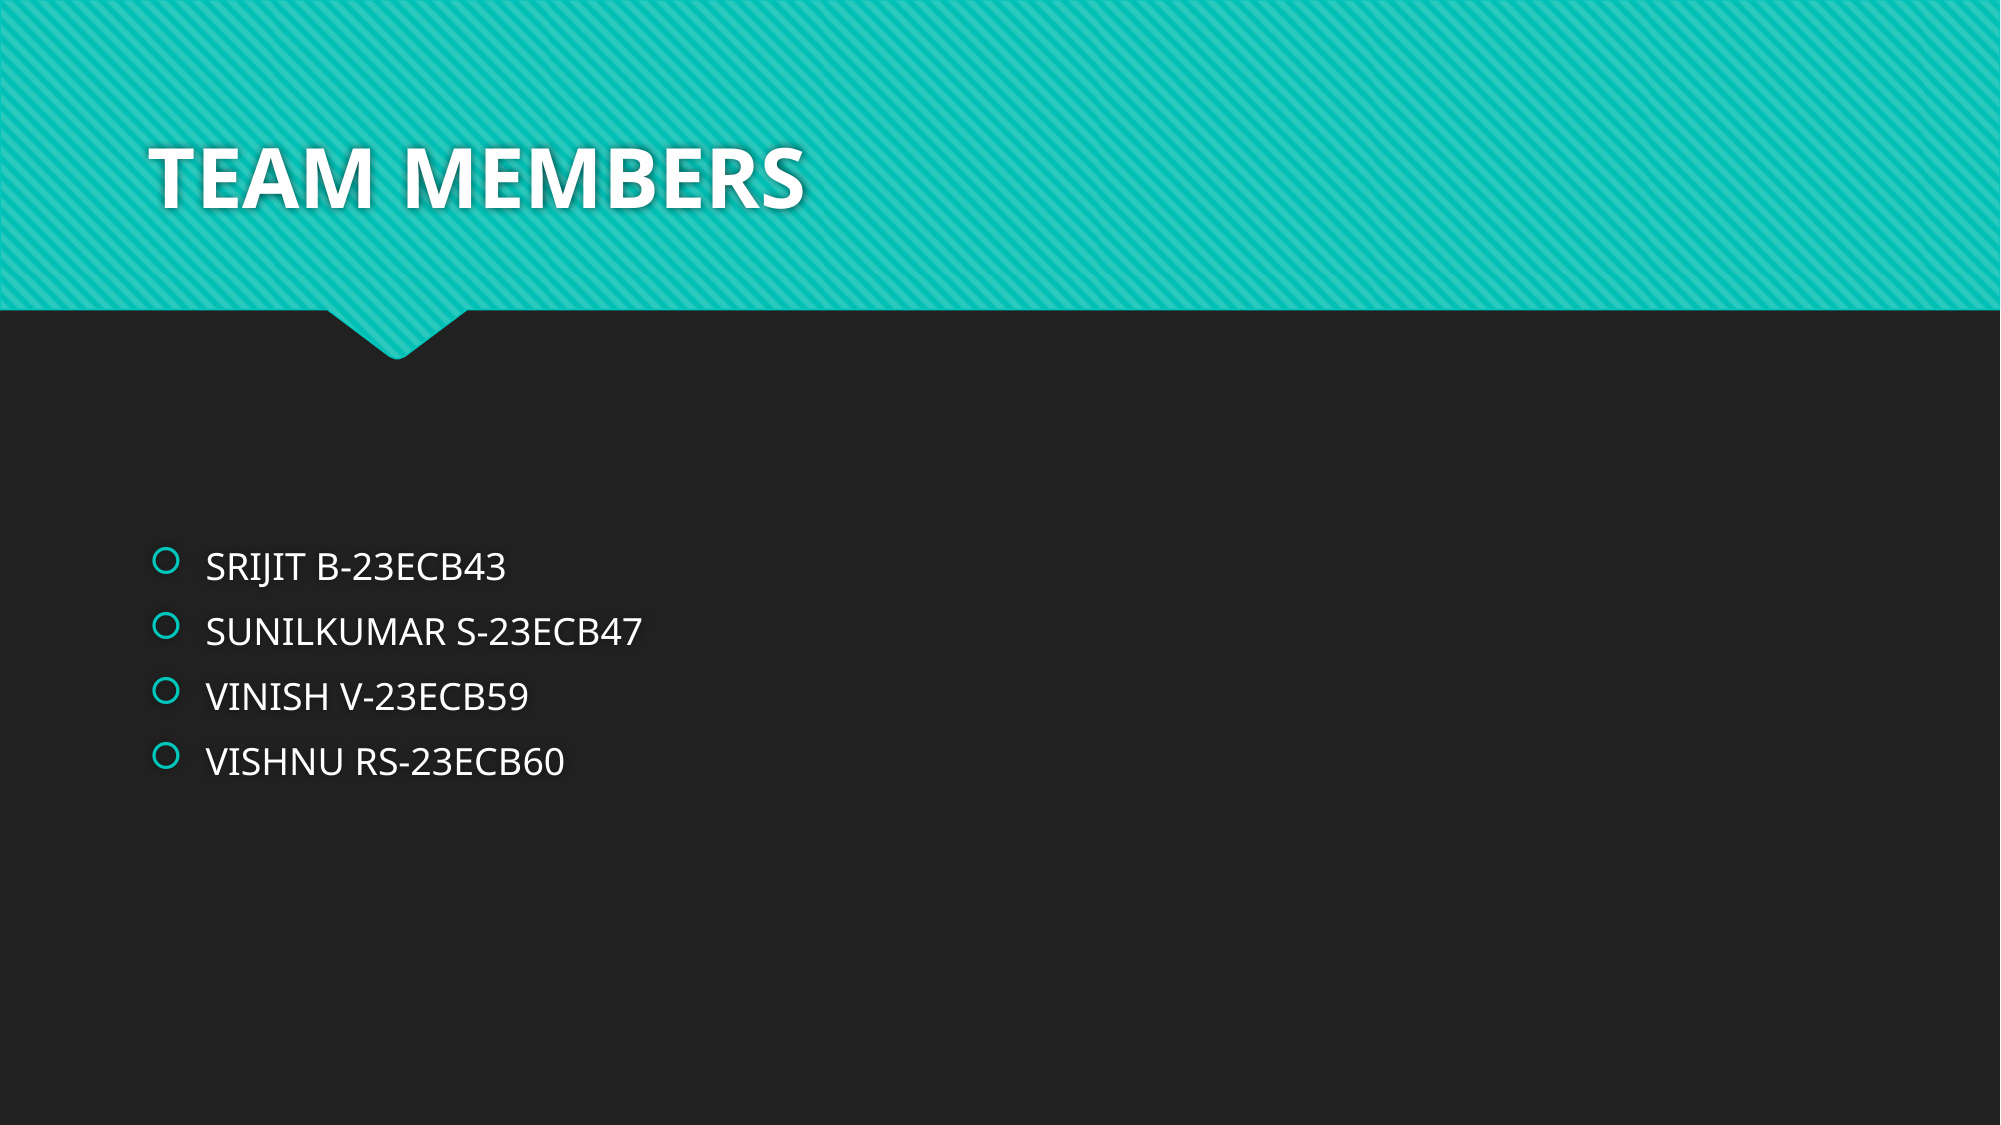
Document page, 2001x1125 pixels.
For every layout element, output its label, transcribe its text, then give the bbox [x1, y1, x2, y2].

title TEAM MEMBERS [132, 73, 1868, 233]
list SRIJIT B-23ECB43 SUNILKUMAR S-23ECB47 VINISH V-23ECB59 VISHNU RS-23ECB60 [134, 364, 1866, 962]
